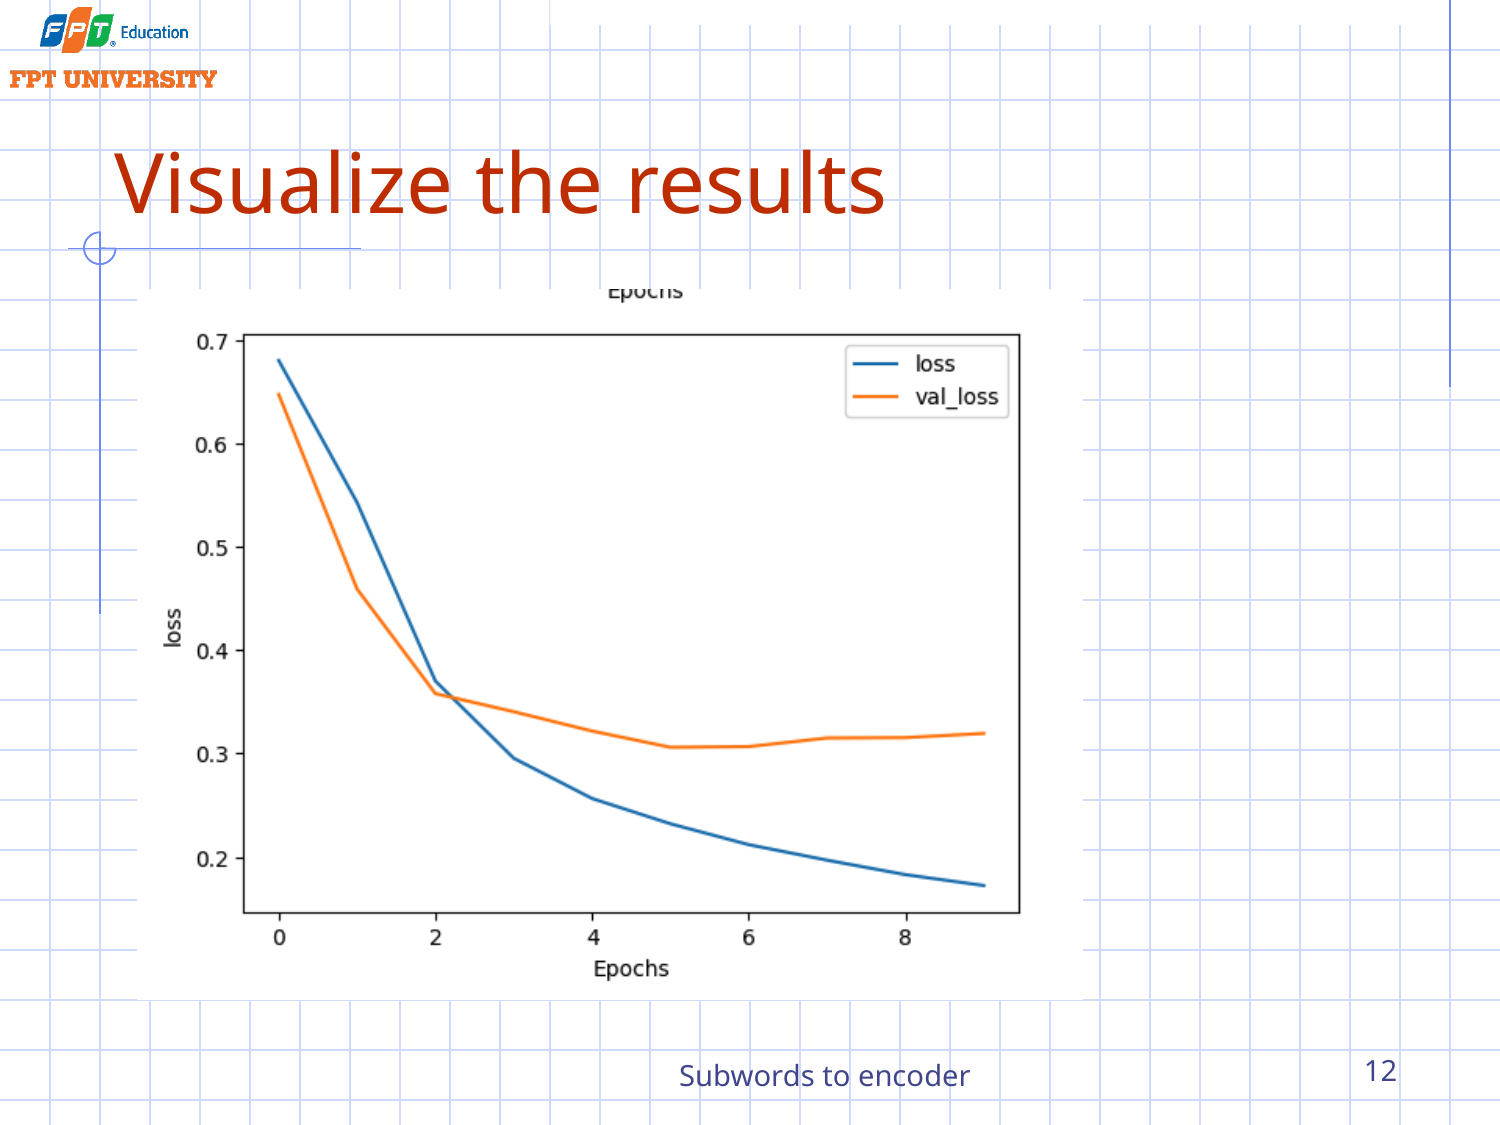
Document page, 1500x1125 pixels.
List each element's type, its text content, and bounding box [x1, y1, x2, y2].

picture [137, 288, 1083, 1001]
text_box Subwords to encoder [587, 1024, 1063, 1100]
title Visualize the results [99, 50, 1438, 238]
text_box ‹#› [1099, 1024, 1413, 1100]
picture [10, 6, 217, 88]
